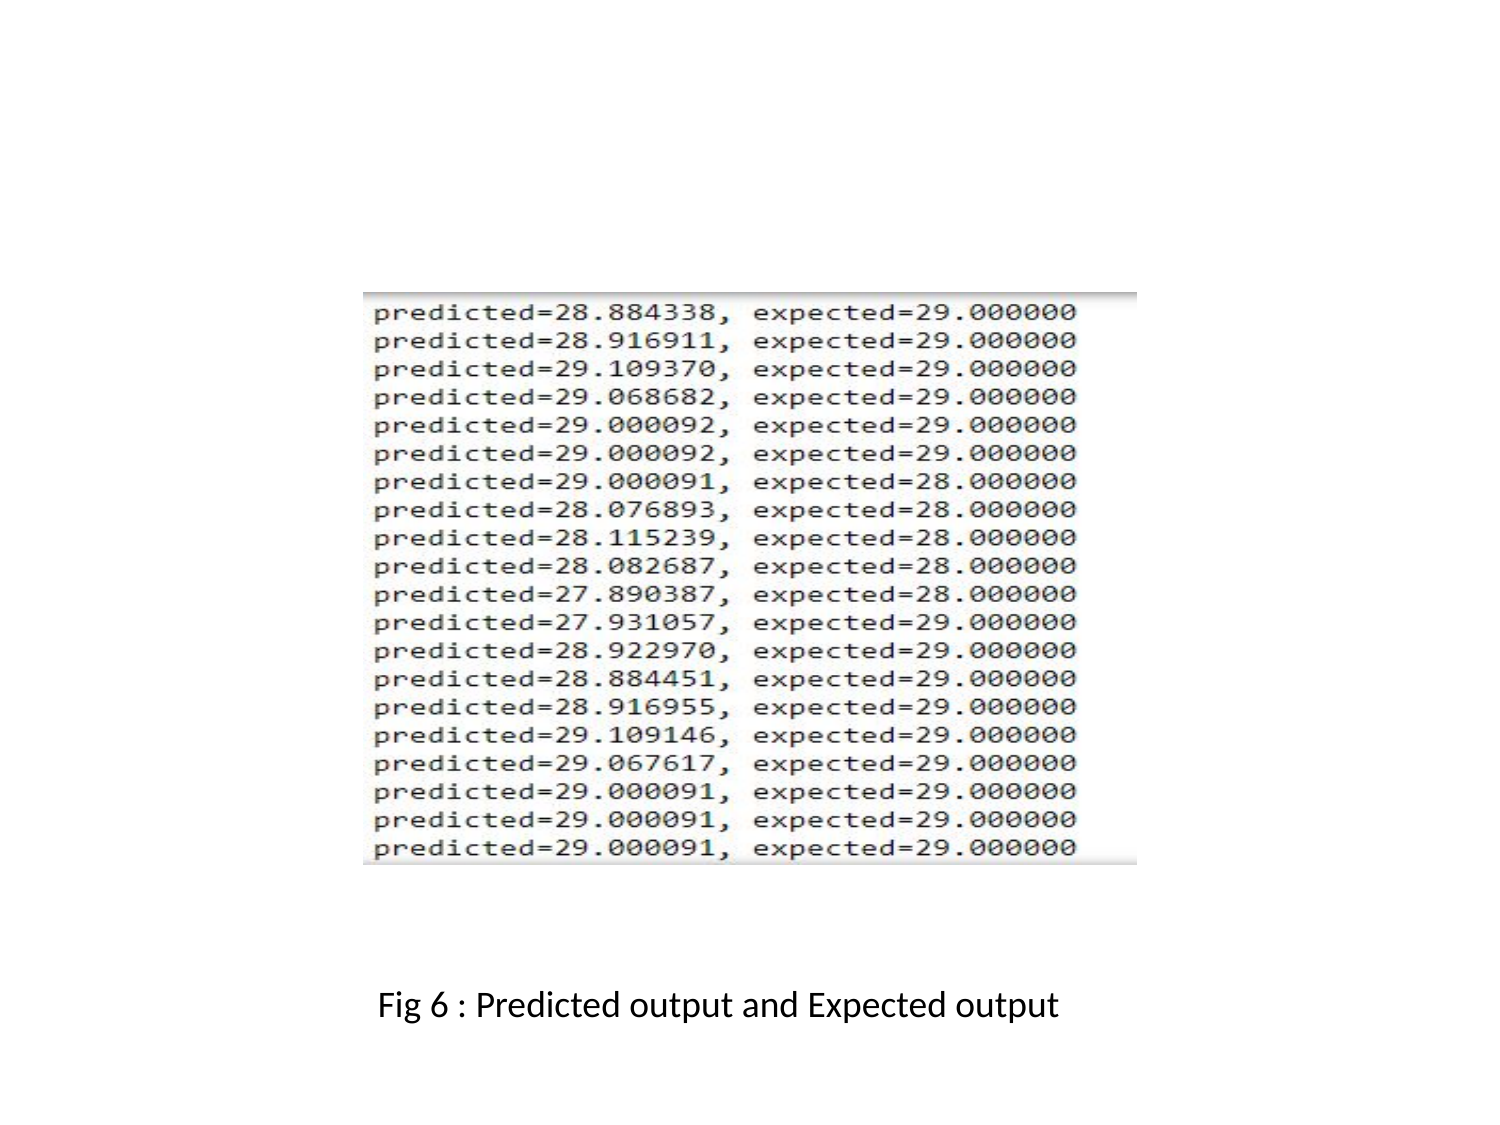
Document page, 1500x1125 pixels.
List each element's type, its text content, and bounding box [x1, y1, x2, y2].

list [363, 292, 1137, 866]
text_box Fig 6 : Predicted output and Expected output [363, 972, 1161, 1033]
